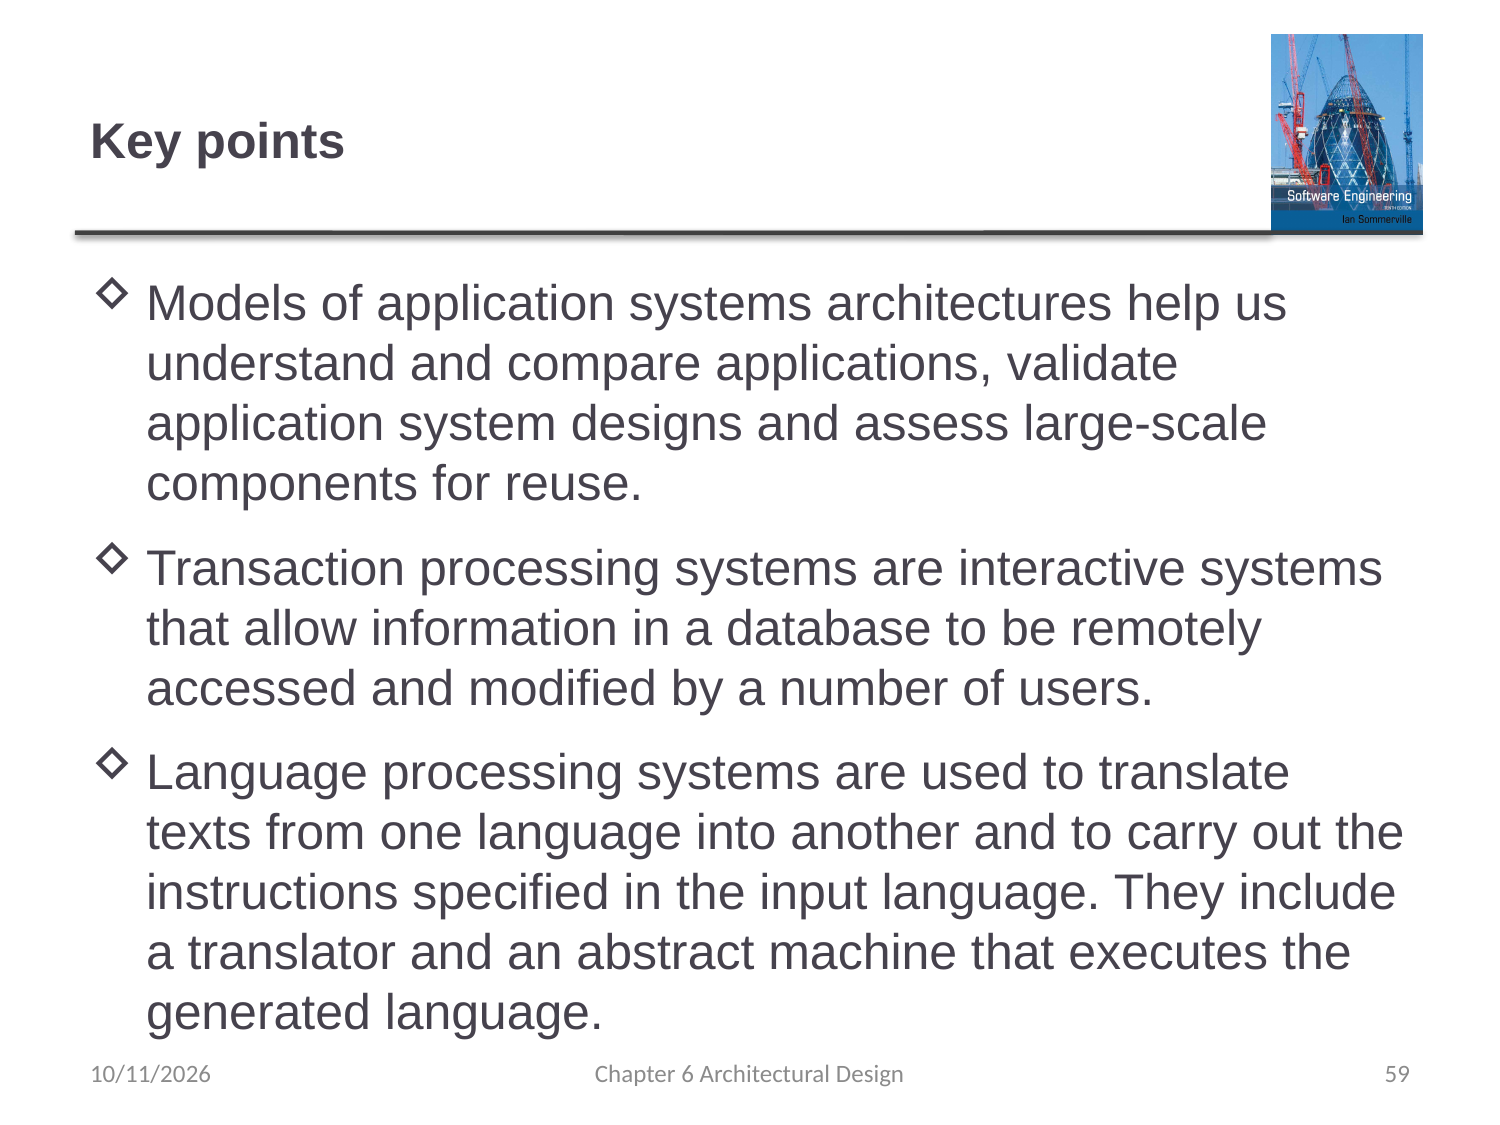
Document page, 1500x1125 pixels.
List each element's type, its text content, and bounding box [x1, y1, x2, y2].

slide_number 59 [1074, 1042, 1425, 1103]
title Key points [74, 44, 1272, 233]
list Models of application systems architectures help us understand and compare applications, validate application system designs and assess large-scale components for reuse. Transaction processing systems are interactive systems that allow information in a database to be remotely accessed and modified by a number of users. Language processing systems are used to translate texts from one language into another and to carry out the instructions specified in the input language. They include a translator and an abstract machine that executes the generated language. [75, 262, 1425, 1005]
footer Chapter 6 Architectural Design [512, 1042, 988, 1103]
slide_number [75, 1042, 425, 1103]
picture [1271, 34, 1423, 230]
